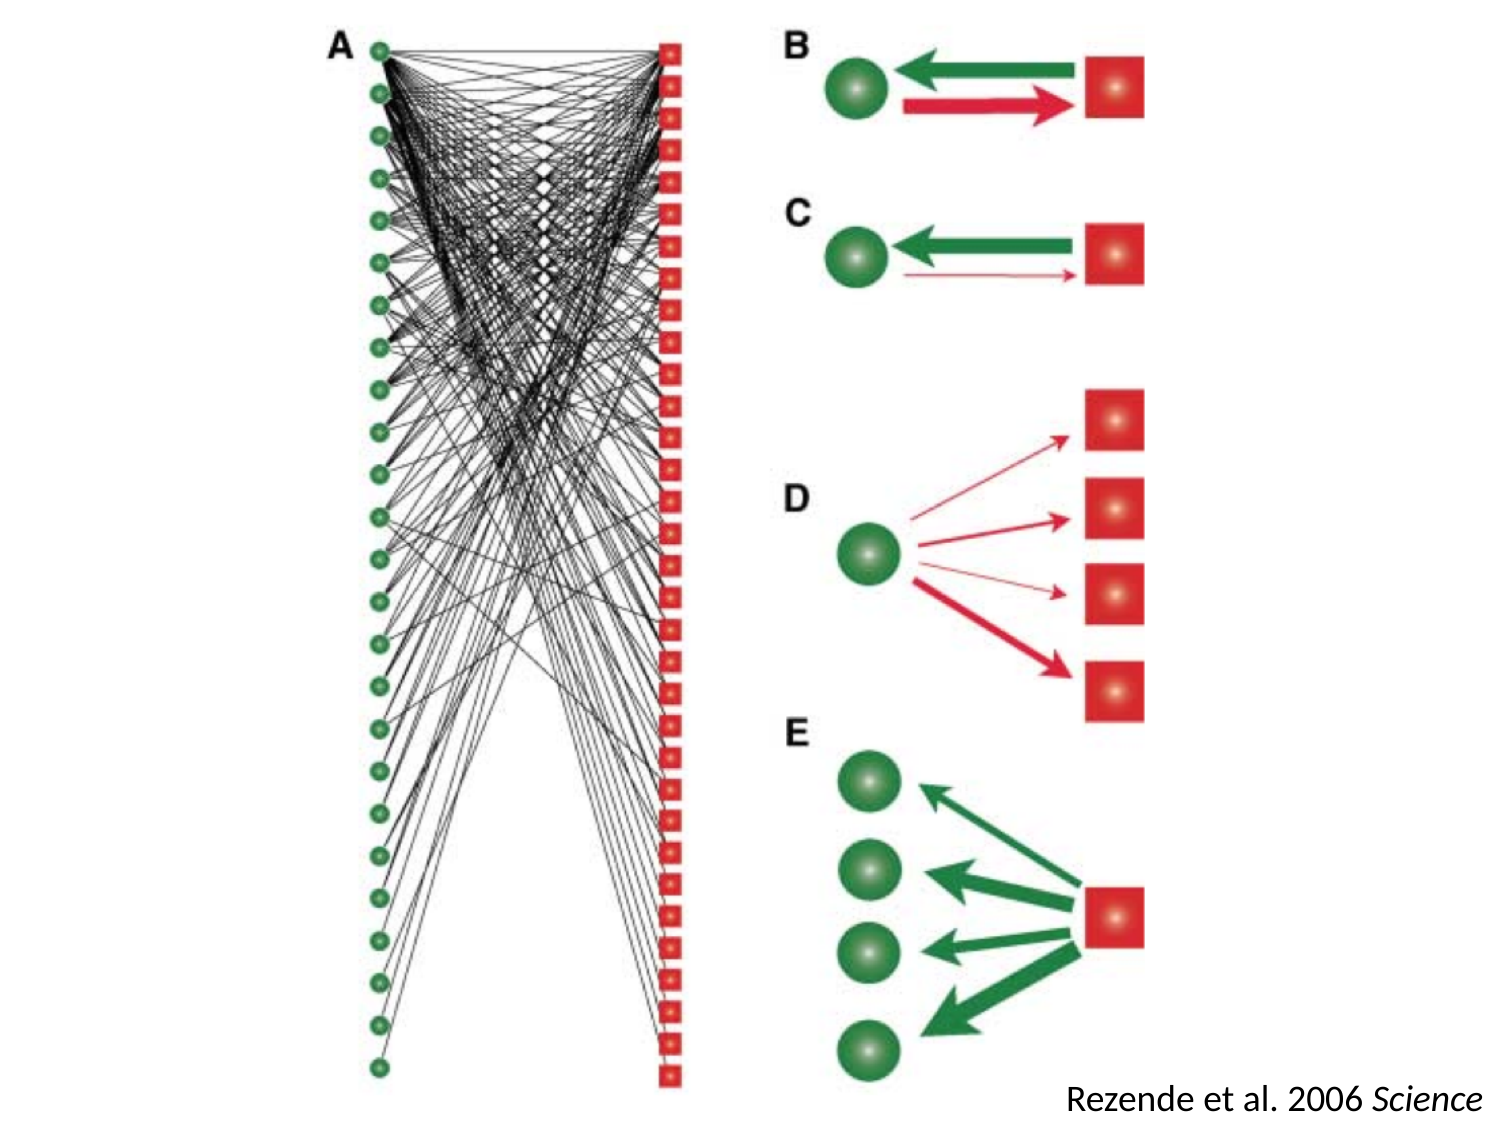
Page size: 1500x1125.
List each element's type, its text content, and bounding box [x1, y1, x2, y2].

text_box Rezende et al. 2006 Science [1210, 1066, 1499, 1125]
picture [291, 0, 1206, 1125]
